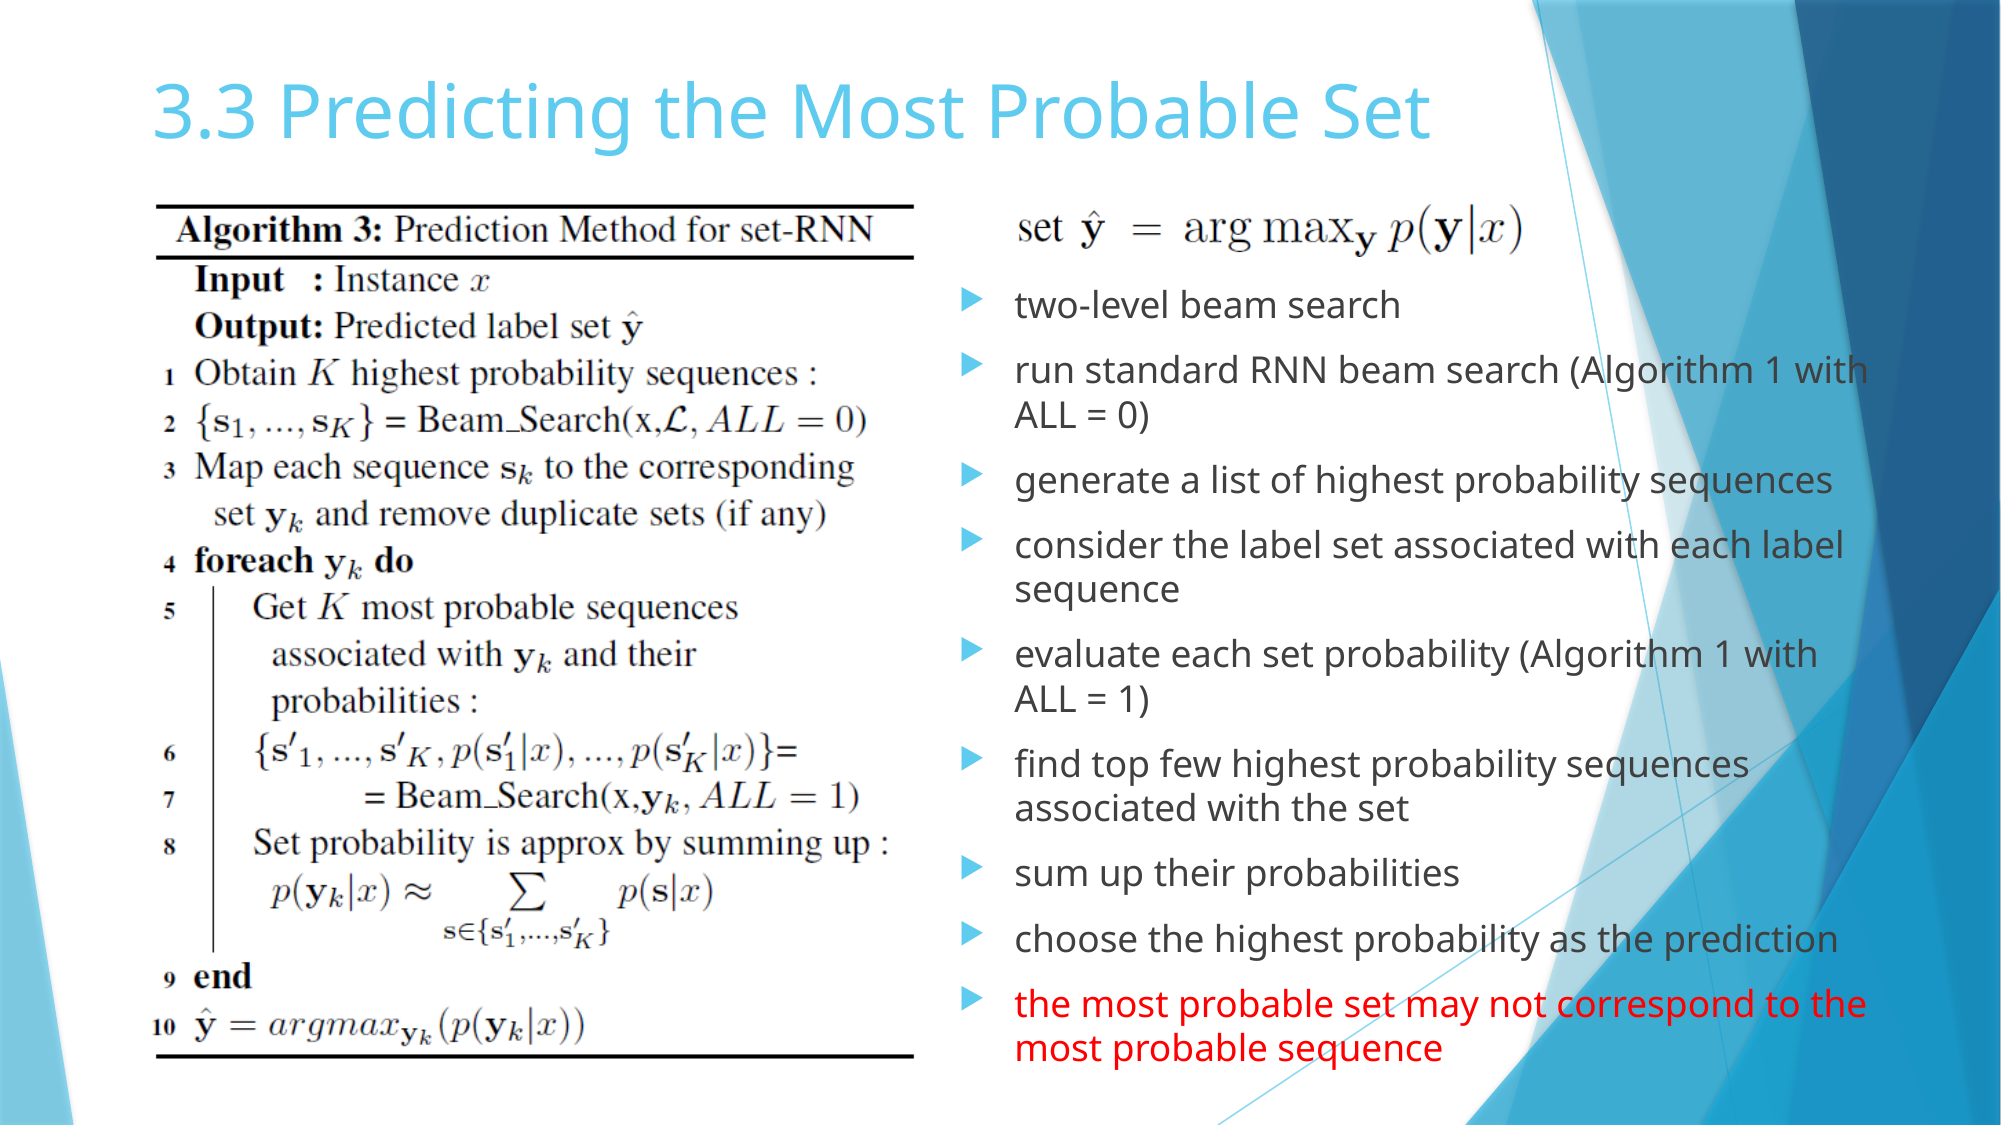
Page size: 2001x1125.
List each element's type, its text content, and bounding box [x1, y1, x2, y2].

title 3.3 Predicting the Most Probable Set [137, 55, 1861, 181]
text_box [1011, 197, 1526, 258]
picture [136, 179, 932, 1078]
list two-level beam search run standard RNN beam search (Algorithm 1 with ALL = 0) generate a list of highest probability sequences consider the label set associated with each label sequence evaluate each set probability (Algorithm 1 with ALL = 1) find top few highest probability sequences associated with the set sum up their probabilities choose the highest probability as the prediction the most probable set may not correspond to the most probable sequence [943, 274, 1886, 1078]
